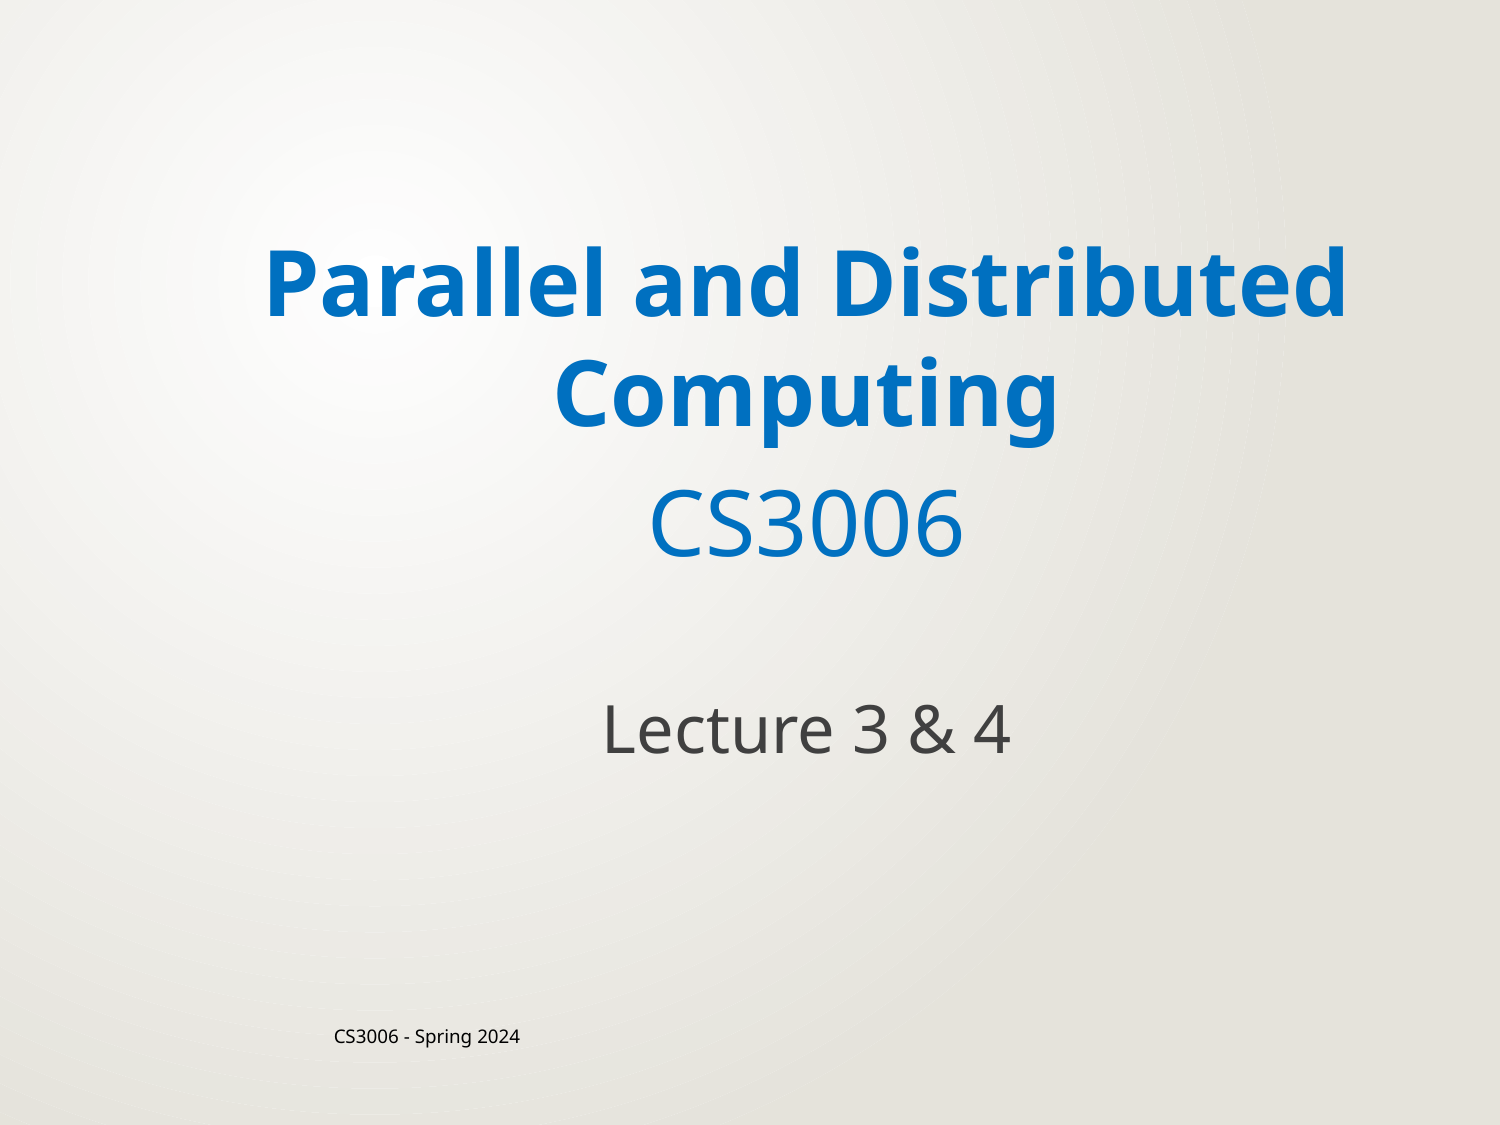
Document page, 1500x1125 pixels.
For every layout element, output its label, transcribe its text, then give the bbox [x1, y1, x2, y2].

footer CS3006 - Spring 2024 [318, 1006, 1157, 1067]
list Parallel and Distributed Computing CS3006 Lecture 3 & 4 [131, 216, 1482, 1037]
